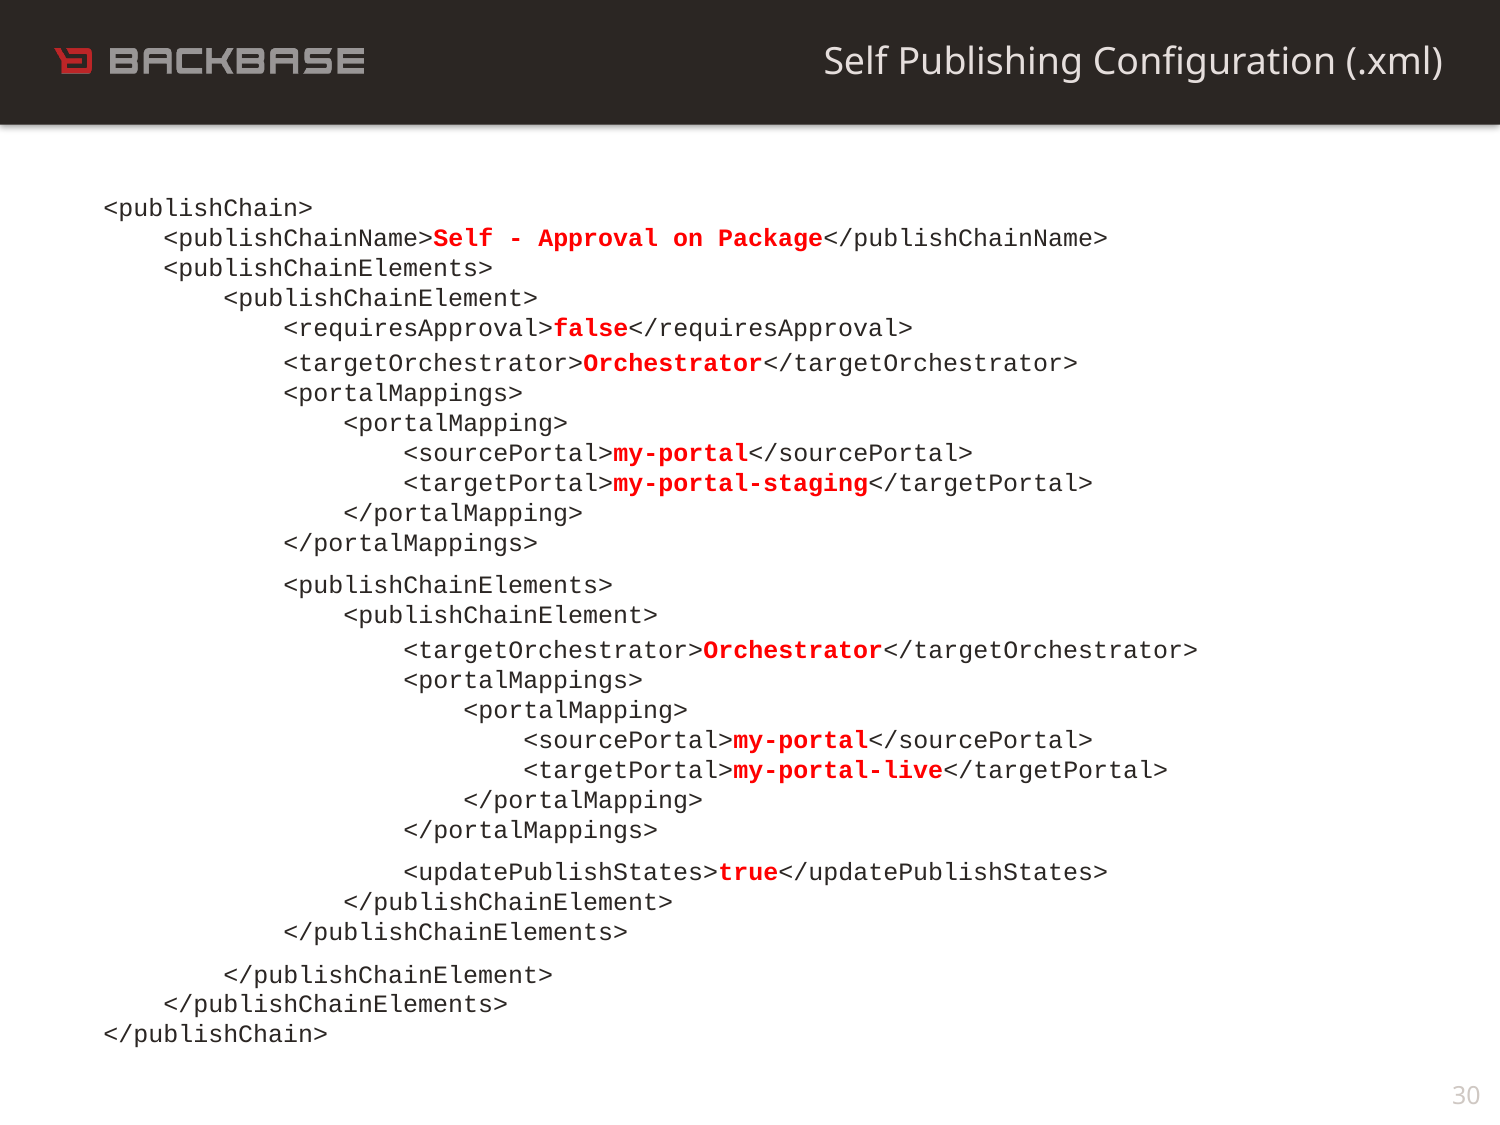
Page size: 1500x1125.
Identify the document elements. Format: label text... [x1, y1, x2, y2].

slide_number 30 [1221, 1076, 1496, 1118]
list Self Publishing Configuration (.xml) [431, 29, 1459, 91]
picture [54, 48, 364, 74]
list <publishChain> <publishChainName>Self - Approval on Package</publishChainName> <publishChainElements> <publishChainElement> <requiresApproval>false</requiresApproval> <targetOrchestrator>Orchestrator</targetOrchestrator> <portalMappings> <portalMapping> <sourcePortal>my-portal</sourcePortal> <targetPortal>my-portal-staging</targetPortal> </portalMapping> </portalMappings> <publishChainElements> <publishChainElement> <targetOrchestrator>Orchestrator</targetOrchestrator> <portalMappings> <portalMapping> <sourcePortal>my-portal</sourcePortal> <targetPortal>my-portal-live</targetPortal> </portalMapping> </portalMappings> <updatePublishStates>true</updatePublishStates> </publishChainElement> </publishChainElements> </publishChainElement> </publishChainElements> </publishChain> [88, 184, 1270, 1058]
